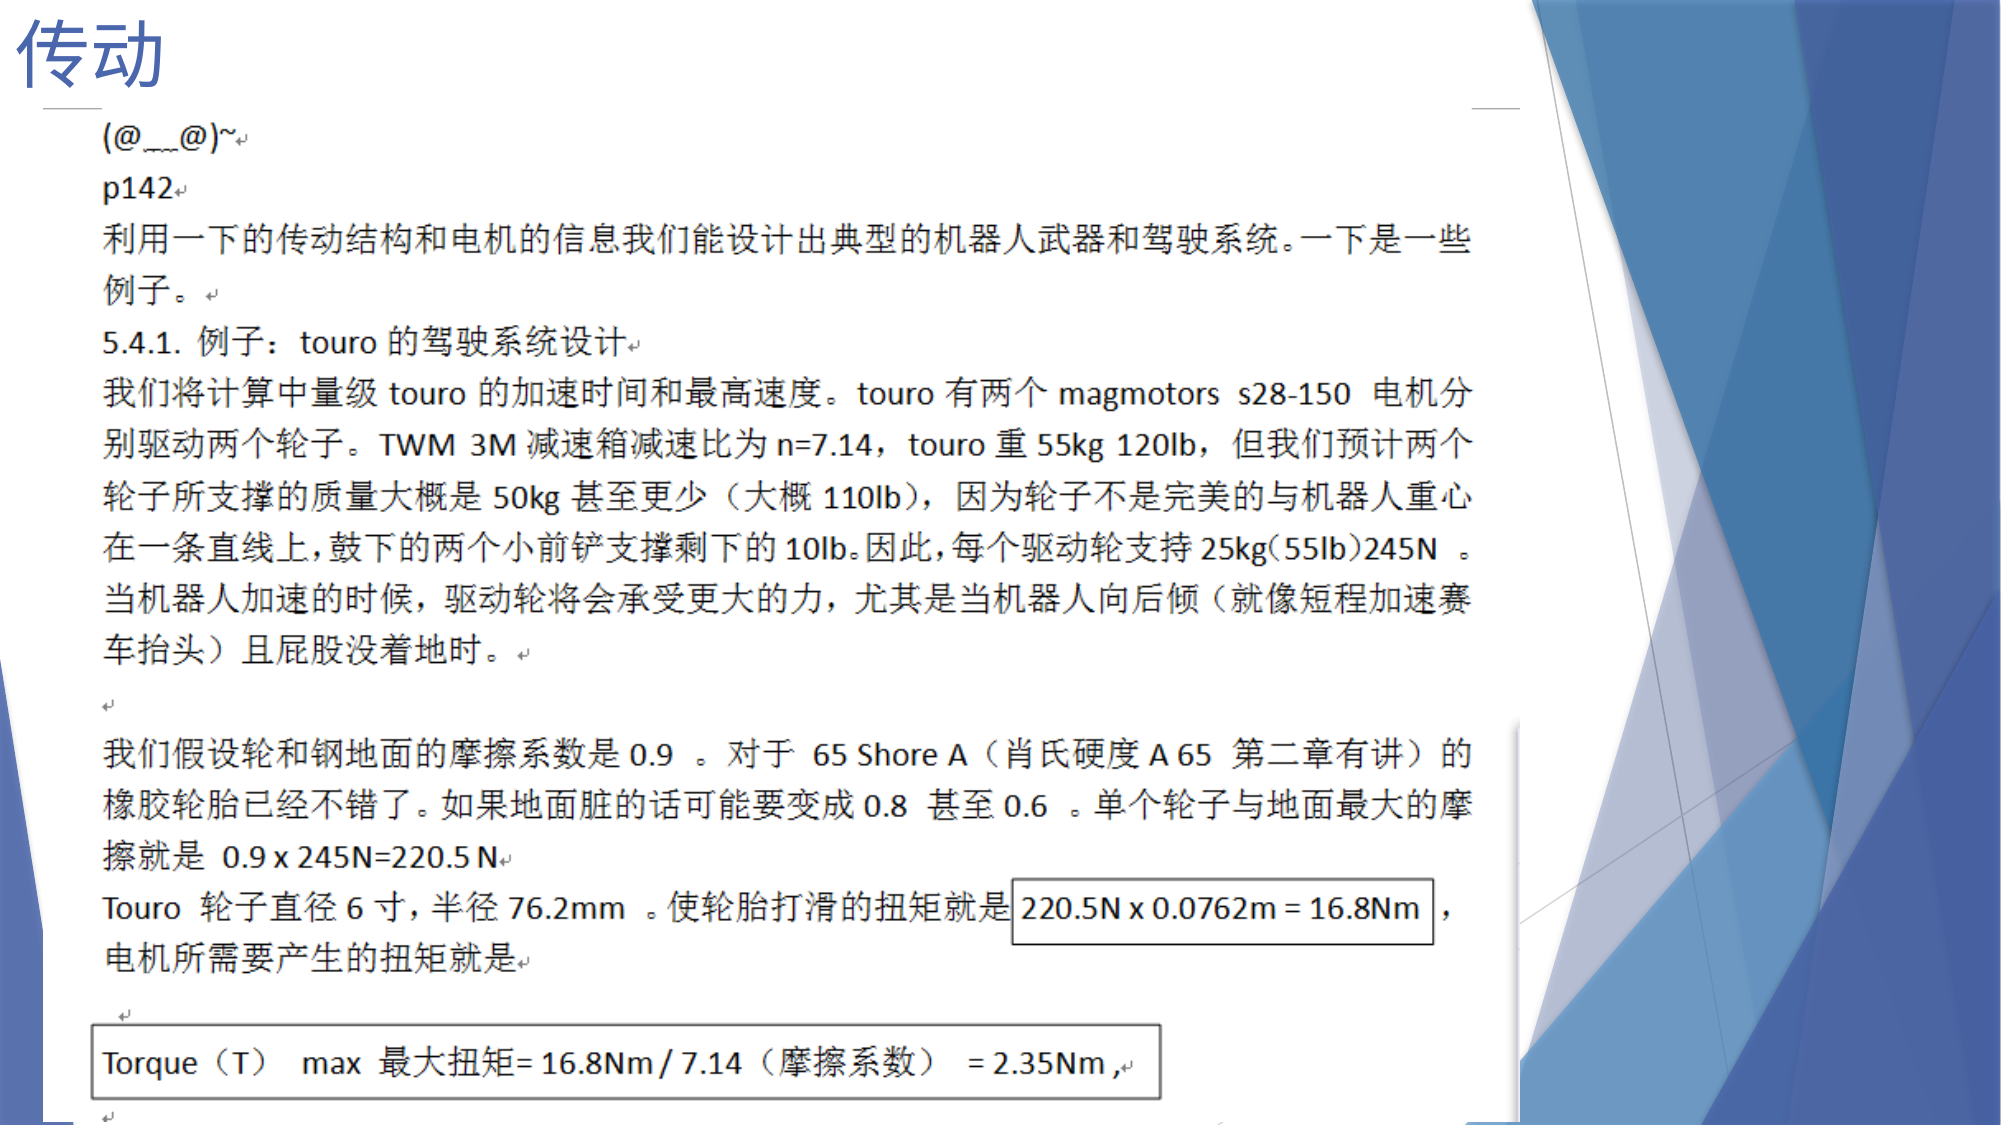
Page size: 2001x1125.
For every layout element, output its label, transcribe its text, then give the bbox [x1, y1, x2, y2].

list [43, 107, 1521, 1122]
title 传动 [0, 0, 1411, 217]
